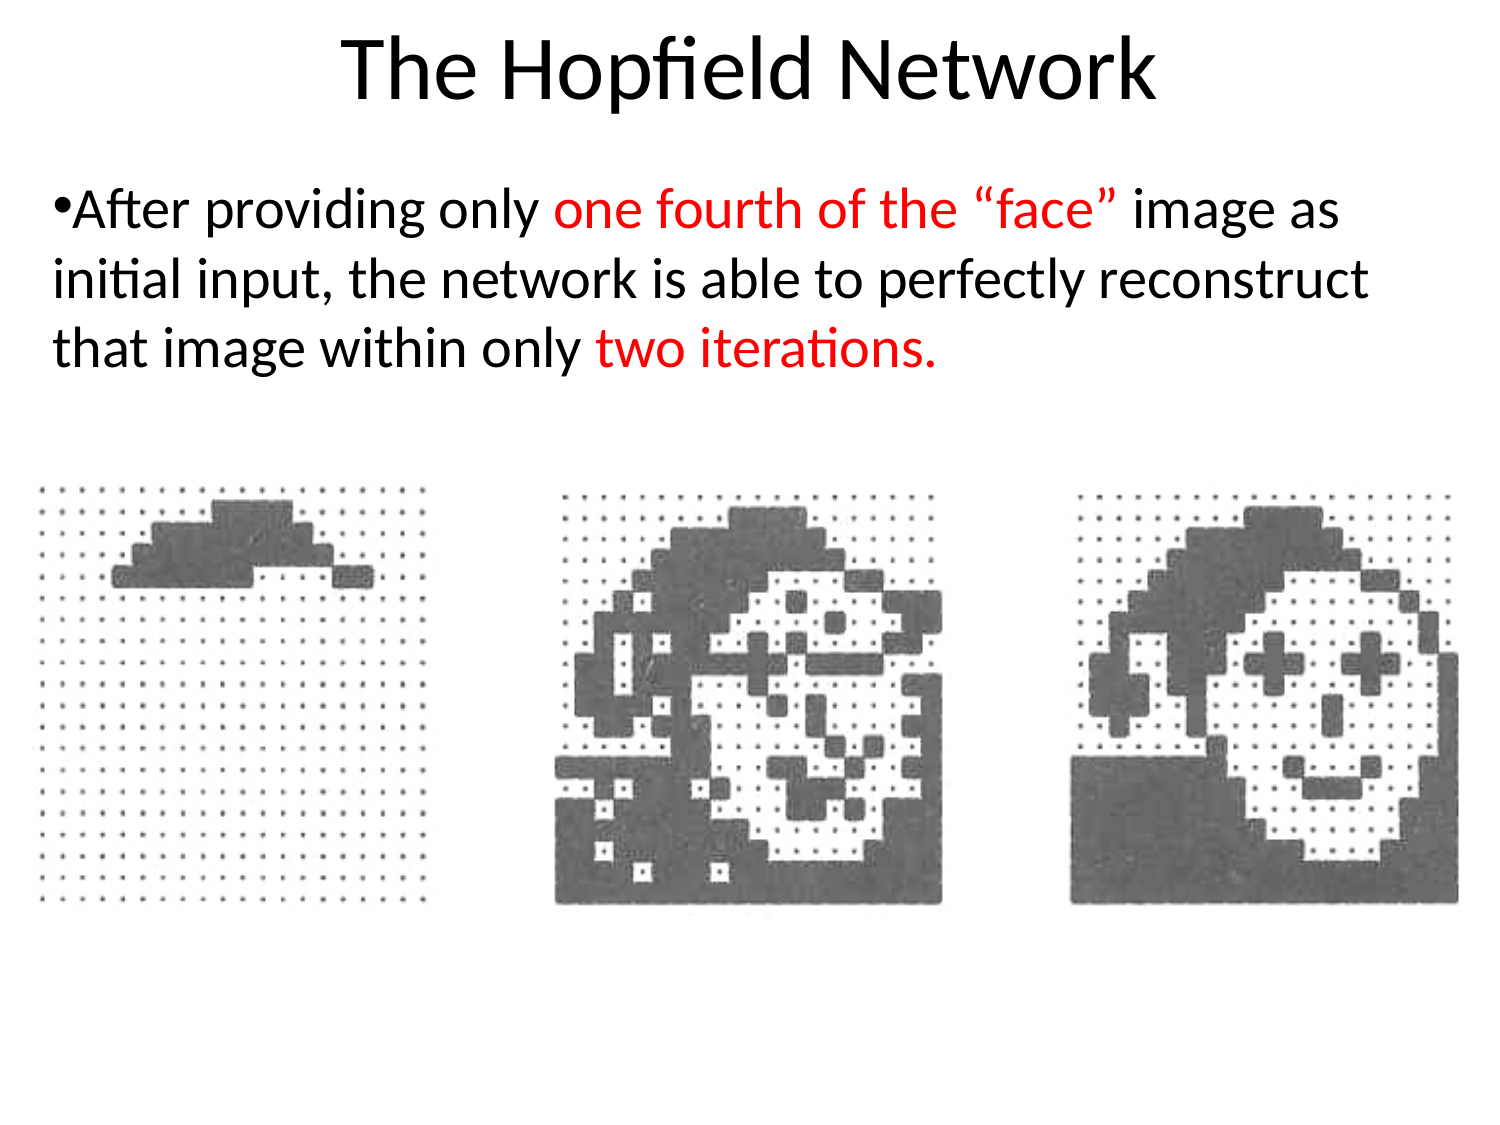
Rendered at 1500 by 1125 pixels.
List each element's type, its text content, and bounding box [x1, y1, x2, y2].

picture [0, 462, 1500, 951]
title The Hopfield Network [0, 0, 1500, 125]
list After providing only one fourth of the “face” image as initial input, the network is able to perfectly reconstruct that image within only two iterations. [37, 162, 1475, 450]
